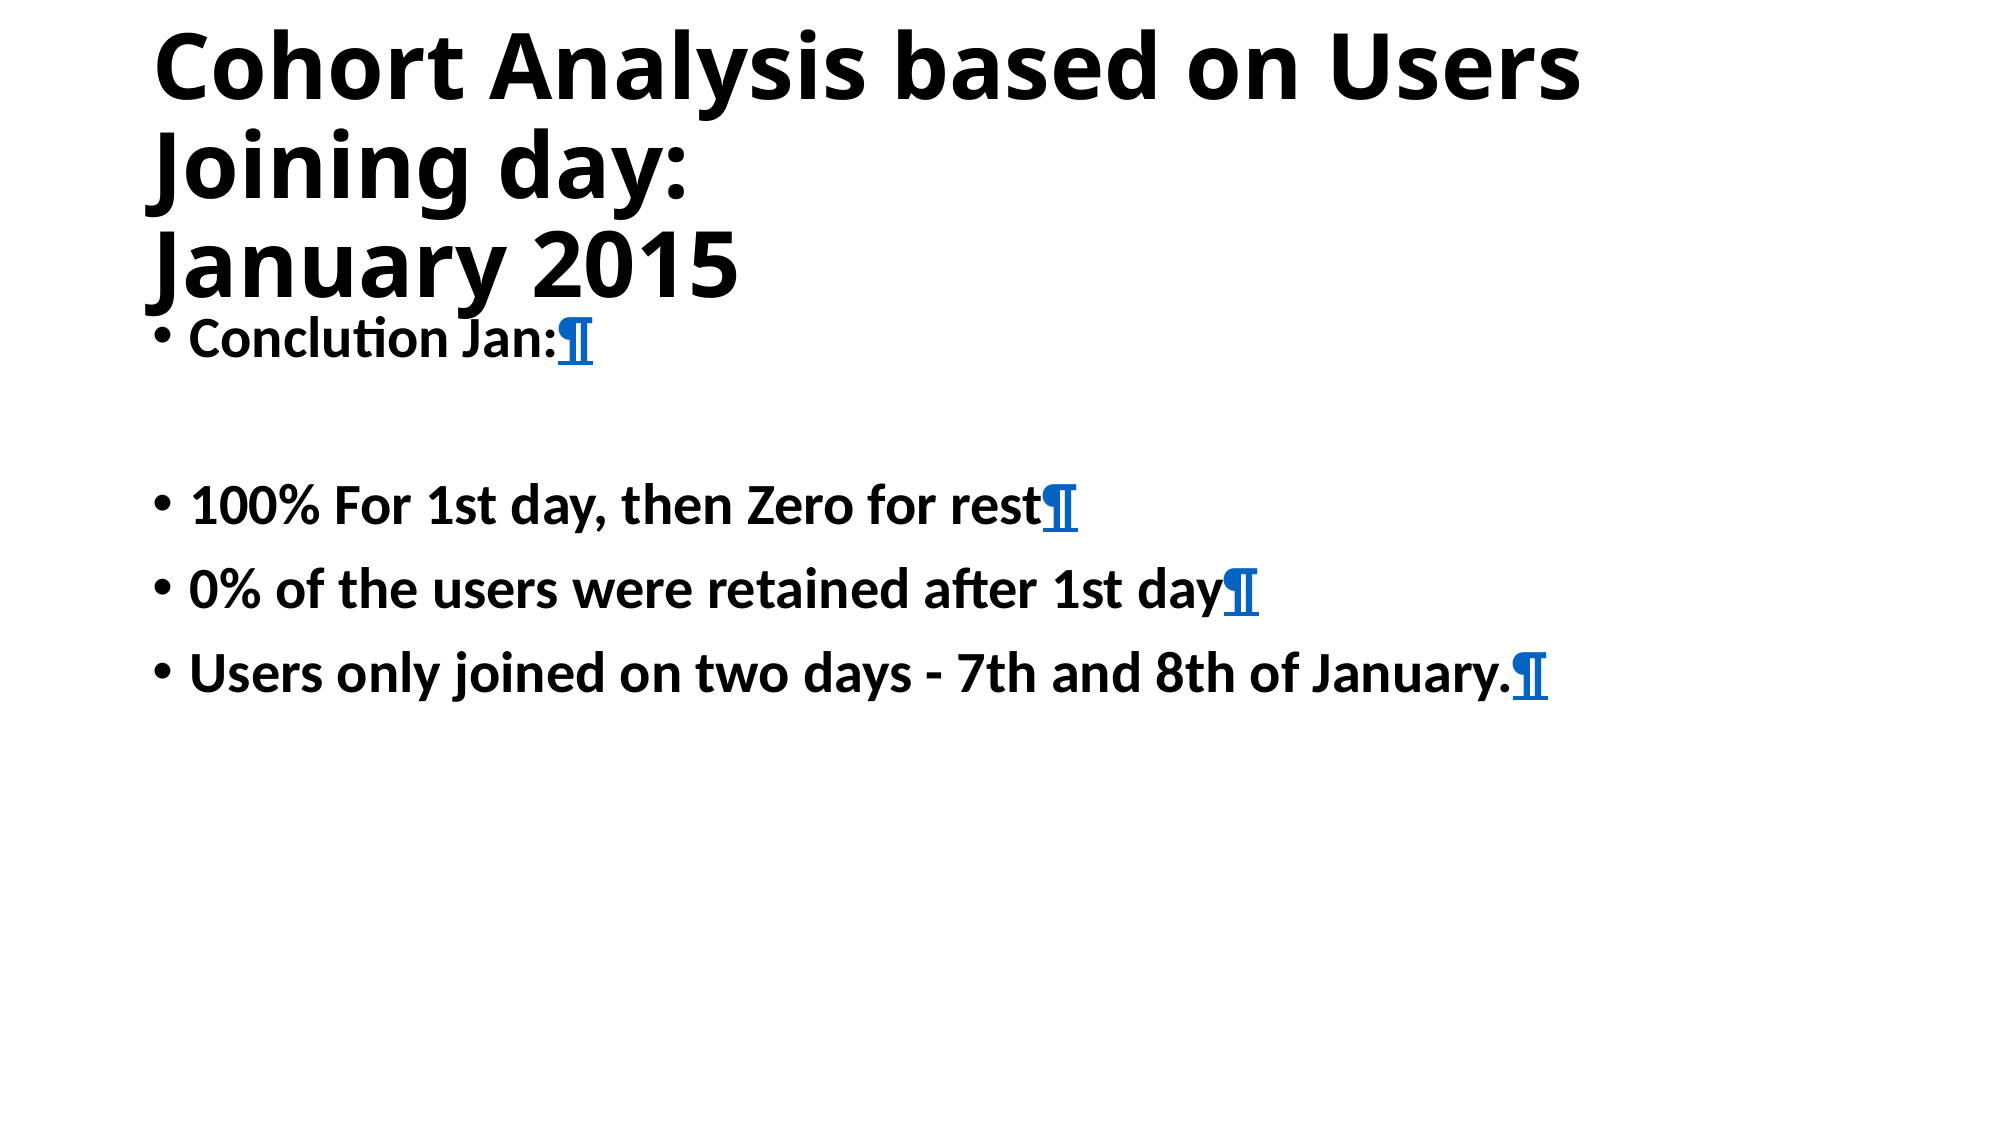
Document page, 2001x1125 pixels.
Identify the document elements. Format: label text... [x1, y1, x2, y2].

title Cohort Analysis based on Users Joining day: January 2015 [137, 59, 1863, 278]
list Conclution Jan:¶ 100% For 1st day, then Zero for rest¶ 0% of the users were retained after 1st day¶ Users only joined on two days - 7th and 8th of January.¶ [137, 299, 1863, 1014]
